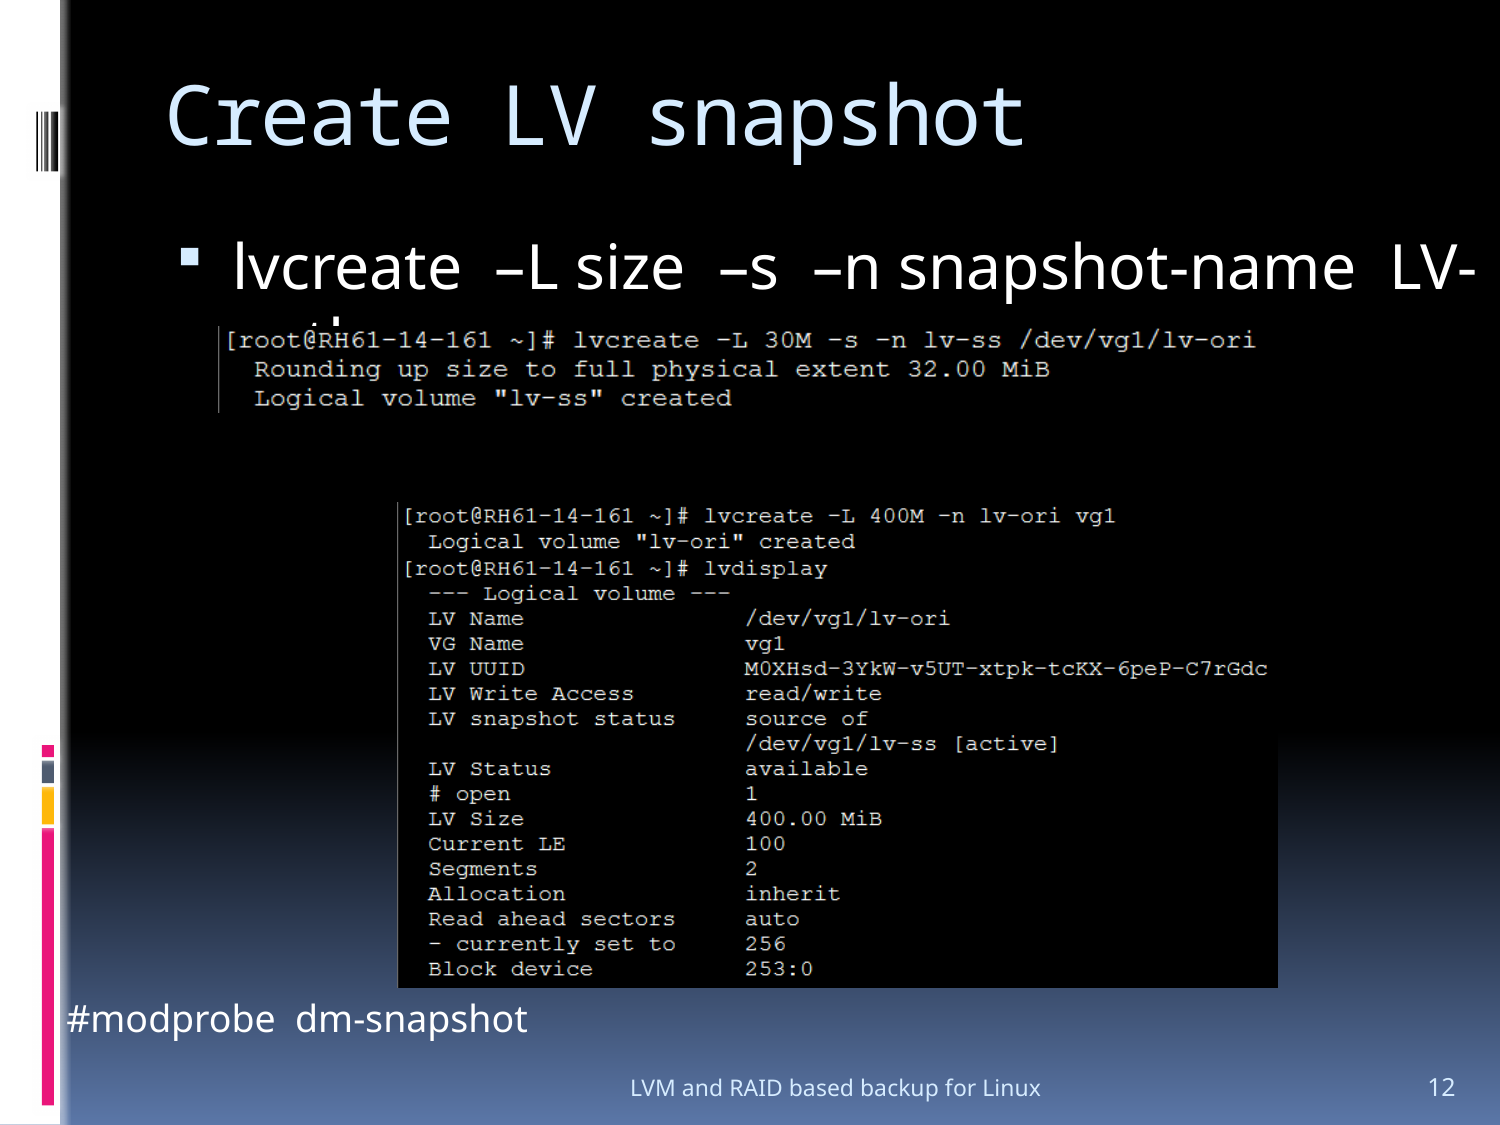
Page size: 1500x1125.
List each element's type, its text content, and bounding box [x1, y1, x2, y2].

footer LVM and RAID based backup for Linux [150, 1070, 1063, 1113]
picture [217, 325, 1273, 414]
text_box #modprobe dm-snapshot [51, 987, 543, 1048]
title Create LV snapshot [150, 54, 1425, 205]
picture [396, 502, 1128, 556]
slide_number 12 [1412, 1070, 1488, 1113]
picture [396, 554, 1278, 989]
list lvcreate –L size –s –n snapshot-name LV-path [150, 219, 1500, 1059]
